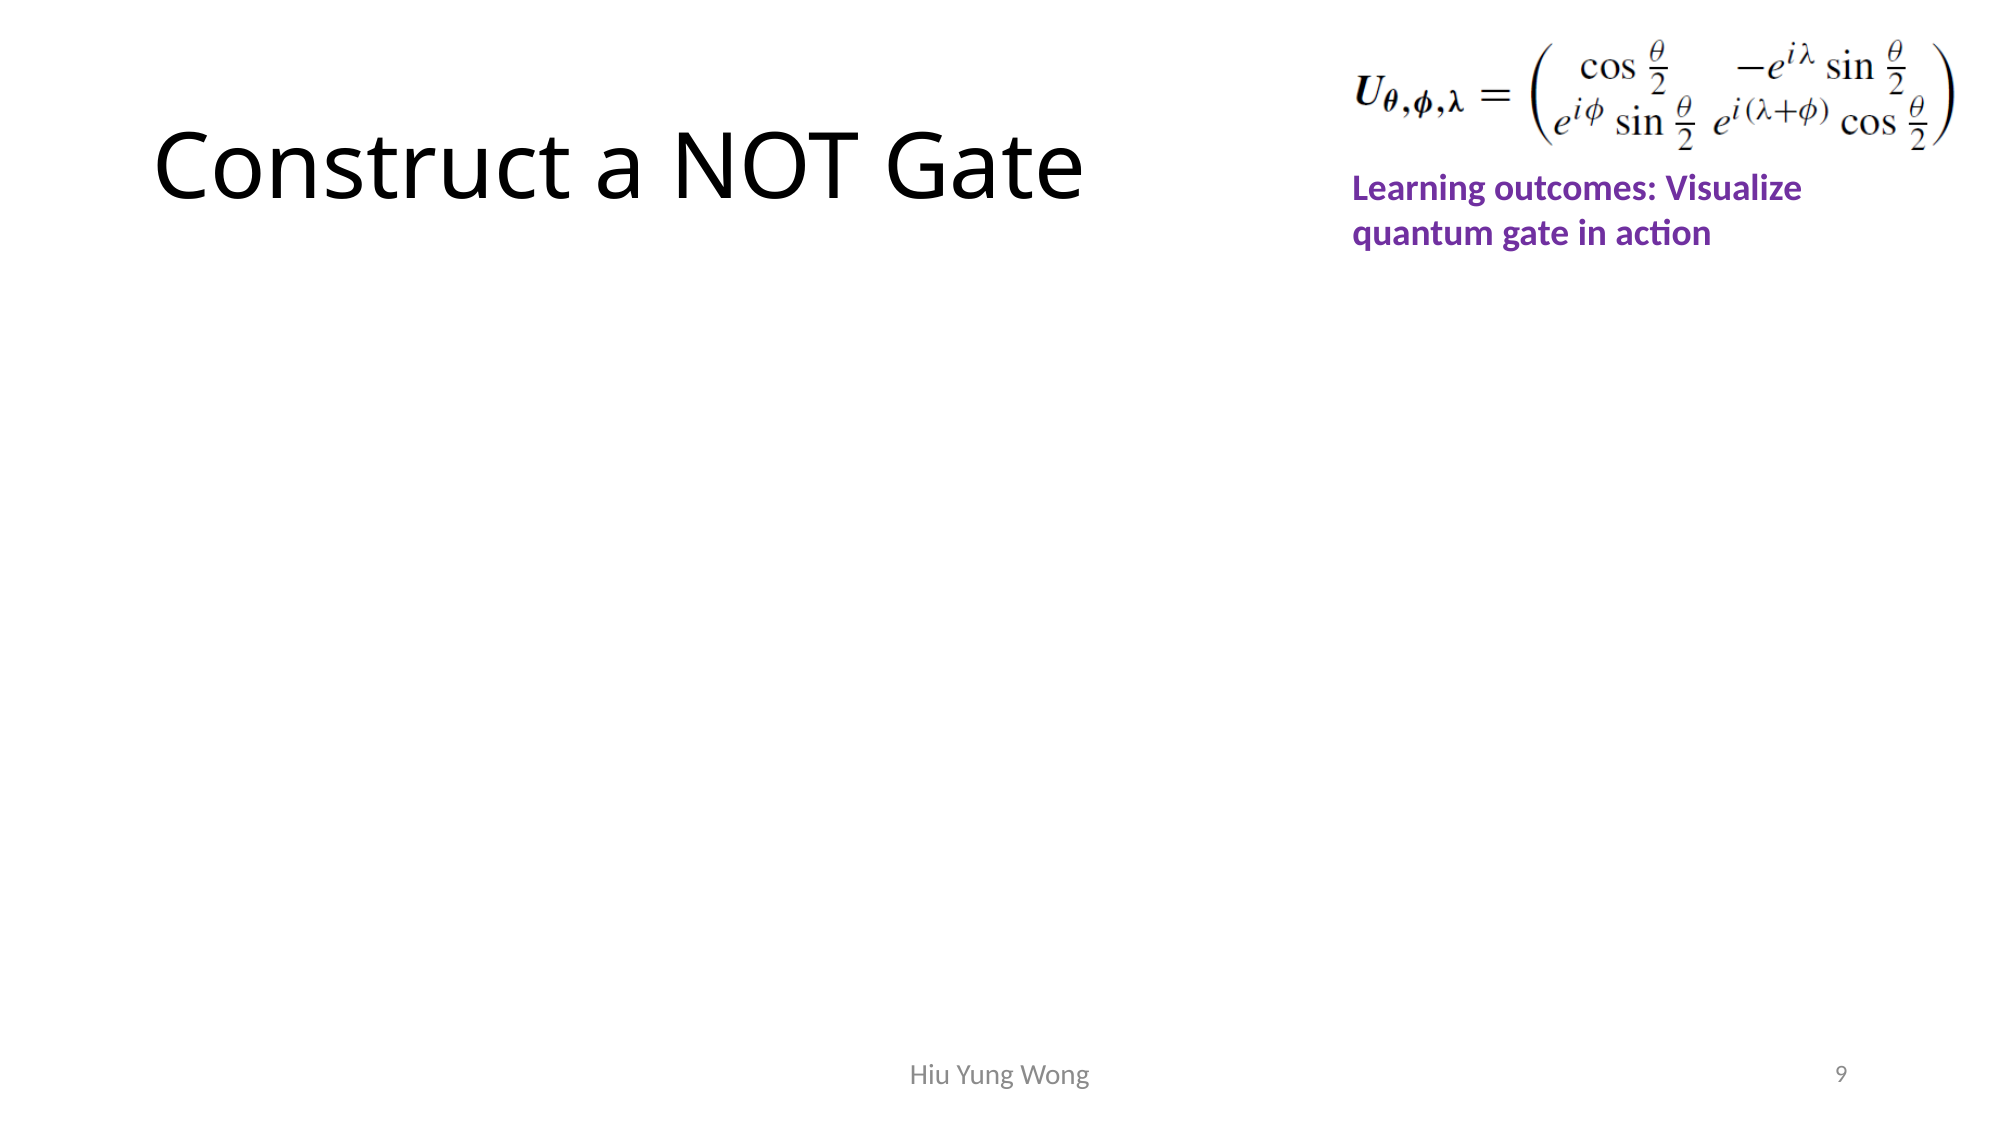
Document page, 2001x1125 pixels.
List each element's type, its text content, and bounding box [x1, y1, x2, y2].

slide_number 9 [1412, 1042, 1863, 1103]
footer Hiu Yung Wong [662, 1042, 1338, 1103]
title Construct a NOT Gate [137, 59, 1863, 278]
picture [1326, 8, 1999, 173]
text_box Learning outcomes: Visualize quantum gate in action [1337, 173, 1838, 260]
